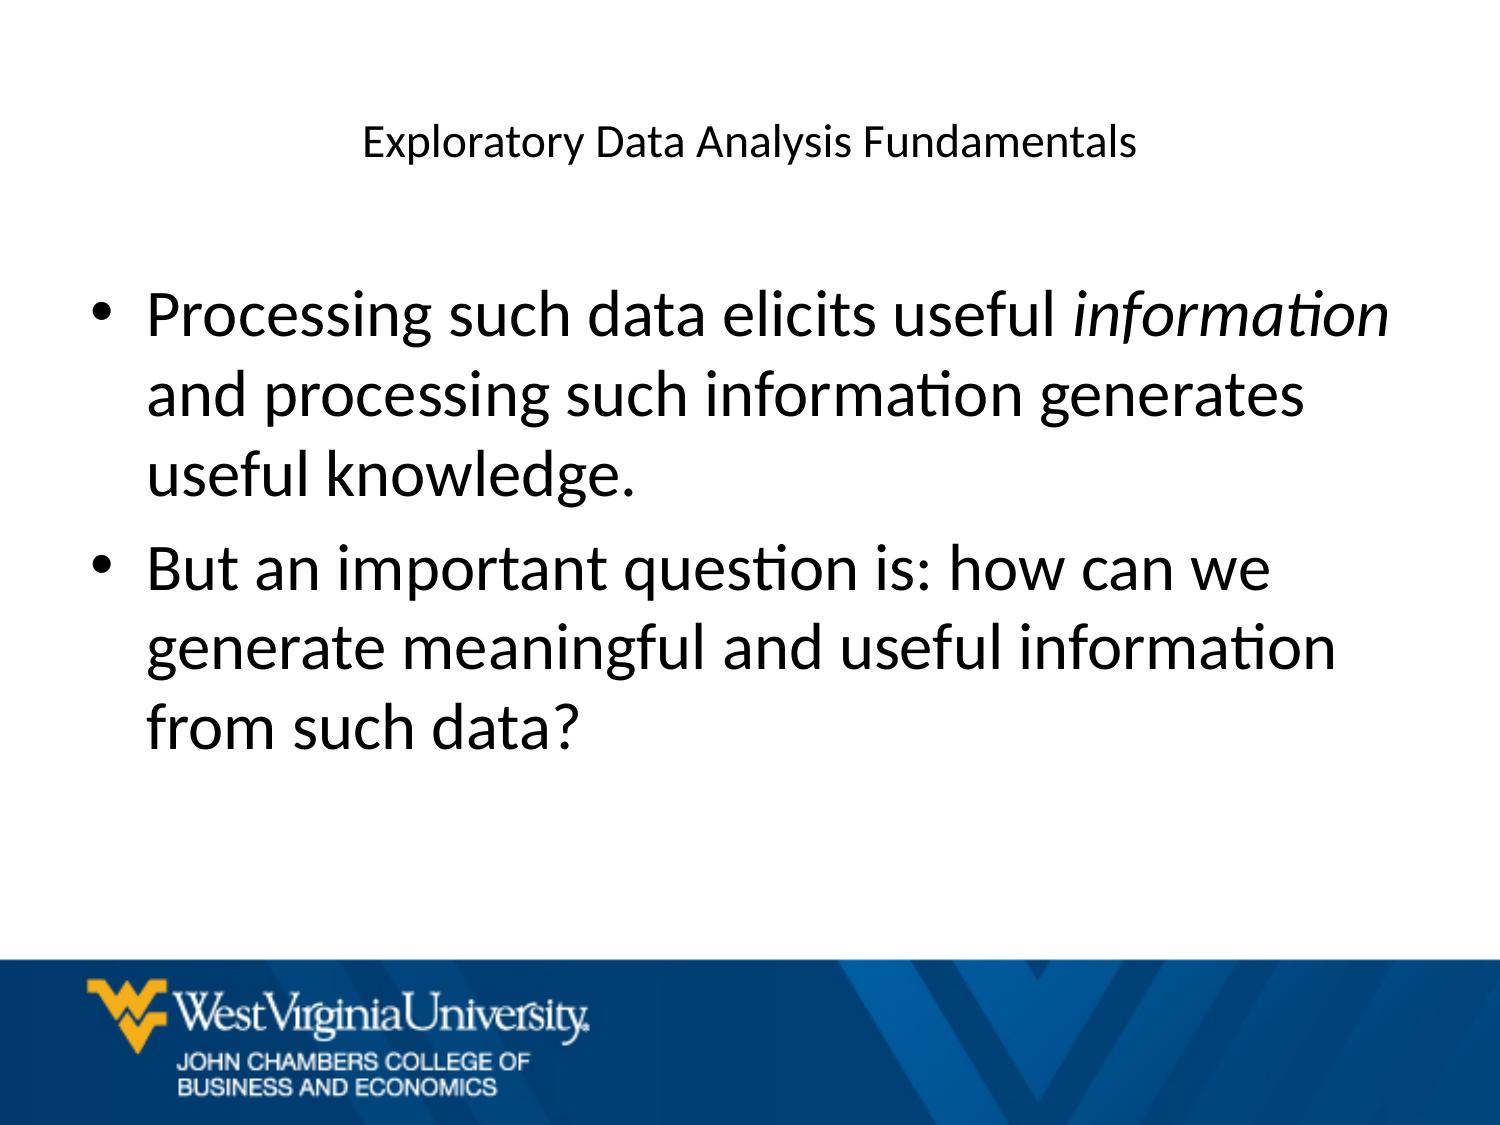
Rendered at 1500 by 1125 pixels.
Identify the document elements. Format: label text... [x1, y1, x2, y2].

title Exploratory Data Analysis Fundamentals [75, 45, 1425, 233]
picture [0, 0, 1500, 1125]
list Processing such data elicits useful information and processing such information generates useful knowledge. But an important question is: how can we generate meaningful and useful information from such data? [75, 262, 1425, 1005]
